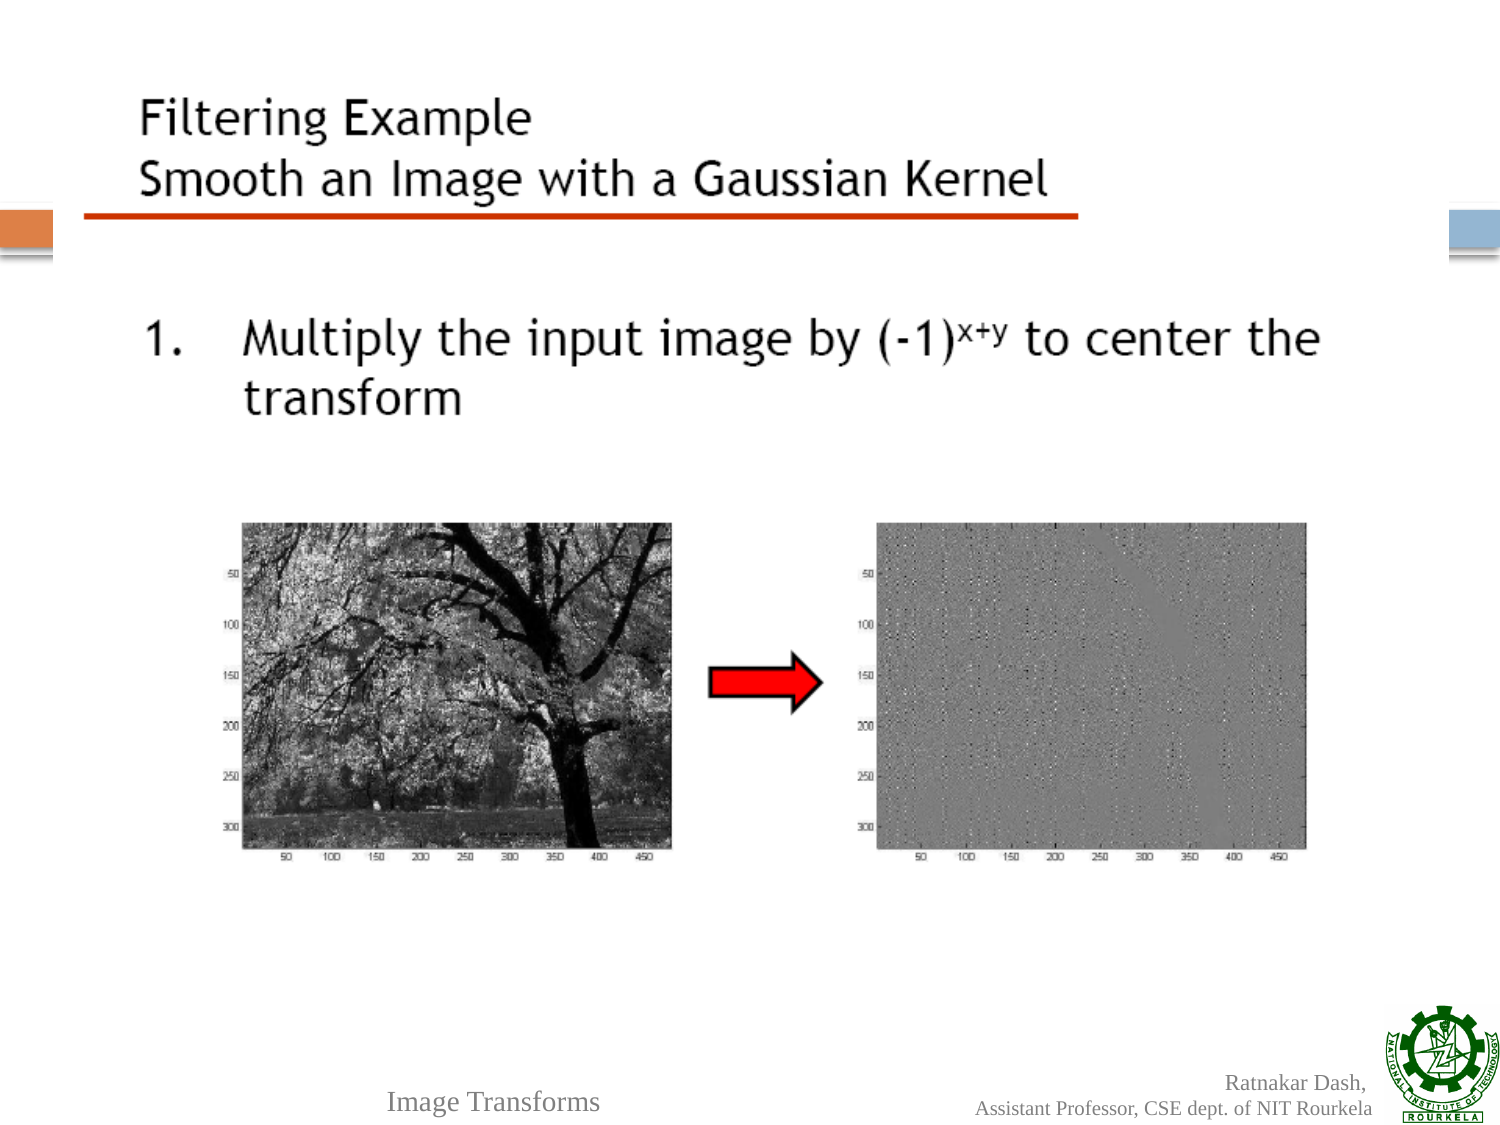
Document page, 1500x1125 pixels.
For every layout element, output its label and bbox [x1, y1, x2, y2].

picture [52, 89, 1449, 978]
picture [1384, 1004, 1500, 1125]
